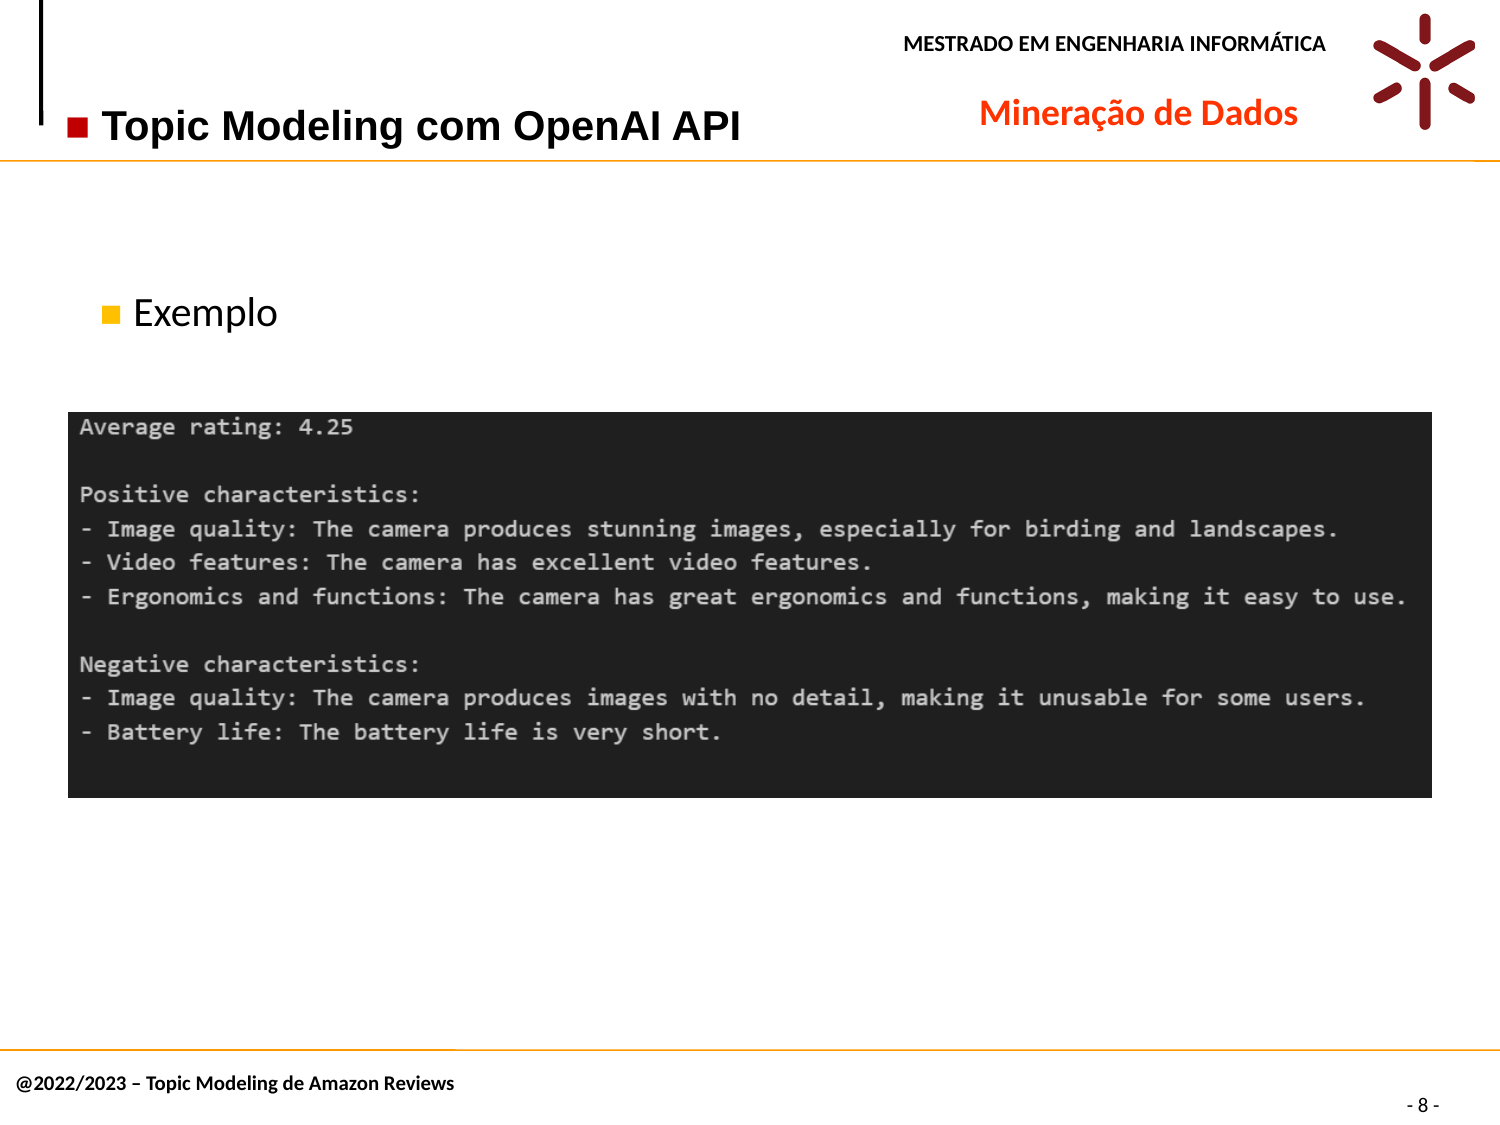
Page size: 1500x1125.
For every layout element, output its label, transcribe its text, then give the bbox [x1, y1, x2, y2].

text_box @2022/2023 – Topic Modeling de Amazon Reviews [0, 1049, 888, 1103]
text_box [1359, 1032, 1496, 1082]
text_box ■ Topic Modeling com OpenAI API [50, 91, 1196, 157]
text_box - 8 - [1346, 1082, 1500, 1125]
text_box ■ Exemplo [85, 226, 1448, 342]
text_box [42, 7, 1188, 58]
picture [68, 412, 1432, 799]
text_box Mestrado em Engenharia Informática [766, 21, 1342, 64]
text_box Mineração de Dados [964, 80, 1323, 141]
picture [1373, 12, 1476, 131]
